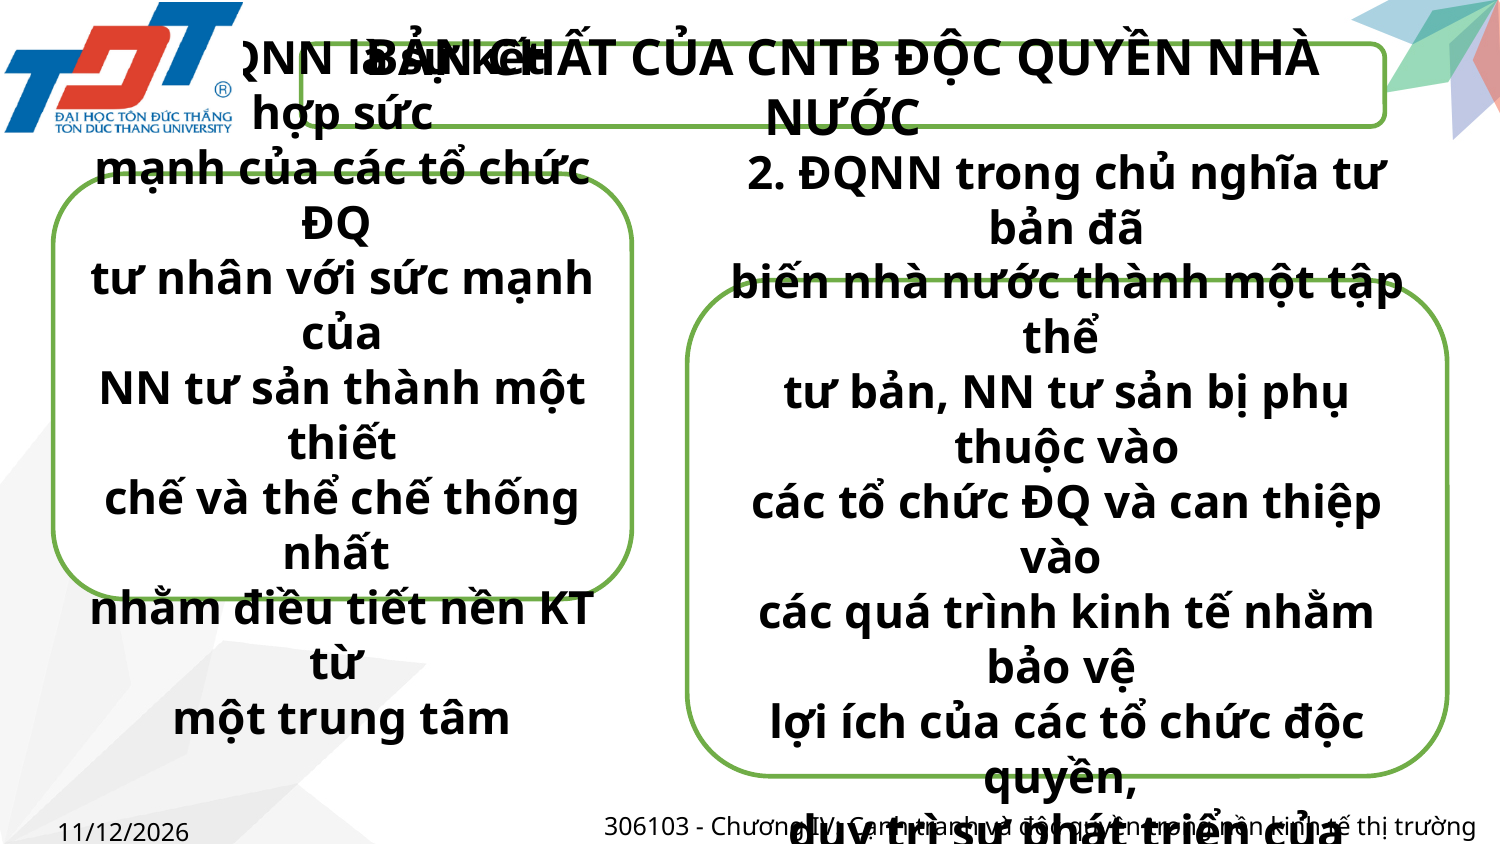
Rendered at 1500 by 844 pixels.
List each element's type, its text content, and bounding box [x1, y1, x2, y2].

text_box 1. ĐQNN là sự kết hợp sức mạnh của các tổ chức ĐQ tư nhân với sức mạnh của NN tư sản thành một thiết chế và thể chế thống nhất nhằm điều tiết nền KT từ một trung tâm [52, 172, 633, 601]
text_box 306103 - Chương IV: Cạnh tranh và độc quyền trong nền kinh tế thị trường [549, 797, 1493, 844]
text_box BẢN CHẤT CỦA CNTB ĐỘC QUYỀN NHÀ NƯỚC [300, 42, 1386, 128]
picture [0, 0, 1500, 844]
text_box 2. ĐQNN trong chủ nghĩa tư bản đã biến nhà nước thành một tập thể tư bản, NN tư sản bị phụ thuộc vào các tổ chức ĐQ và can thiệp vào các quá trình kinh tế nhằm bảo vệ lợi ích của các tổ chức độc quyền, duy trì sự phát triển của CNTB [686, 279, 1449, 778]
text_box 5/4/2023 [22, 802, 224, 844]
